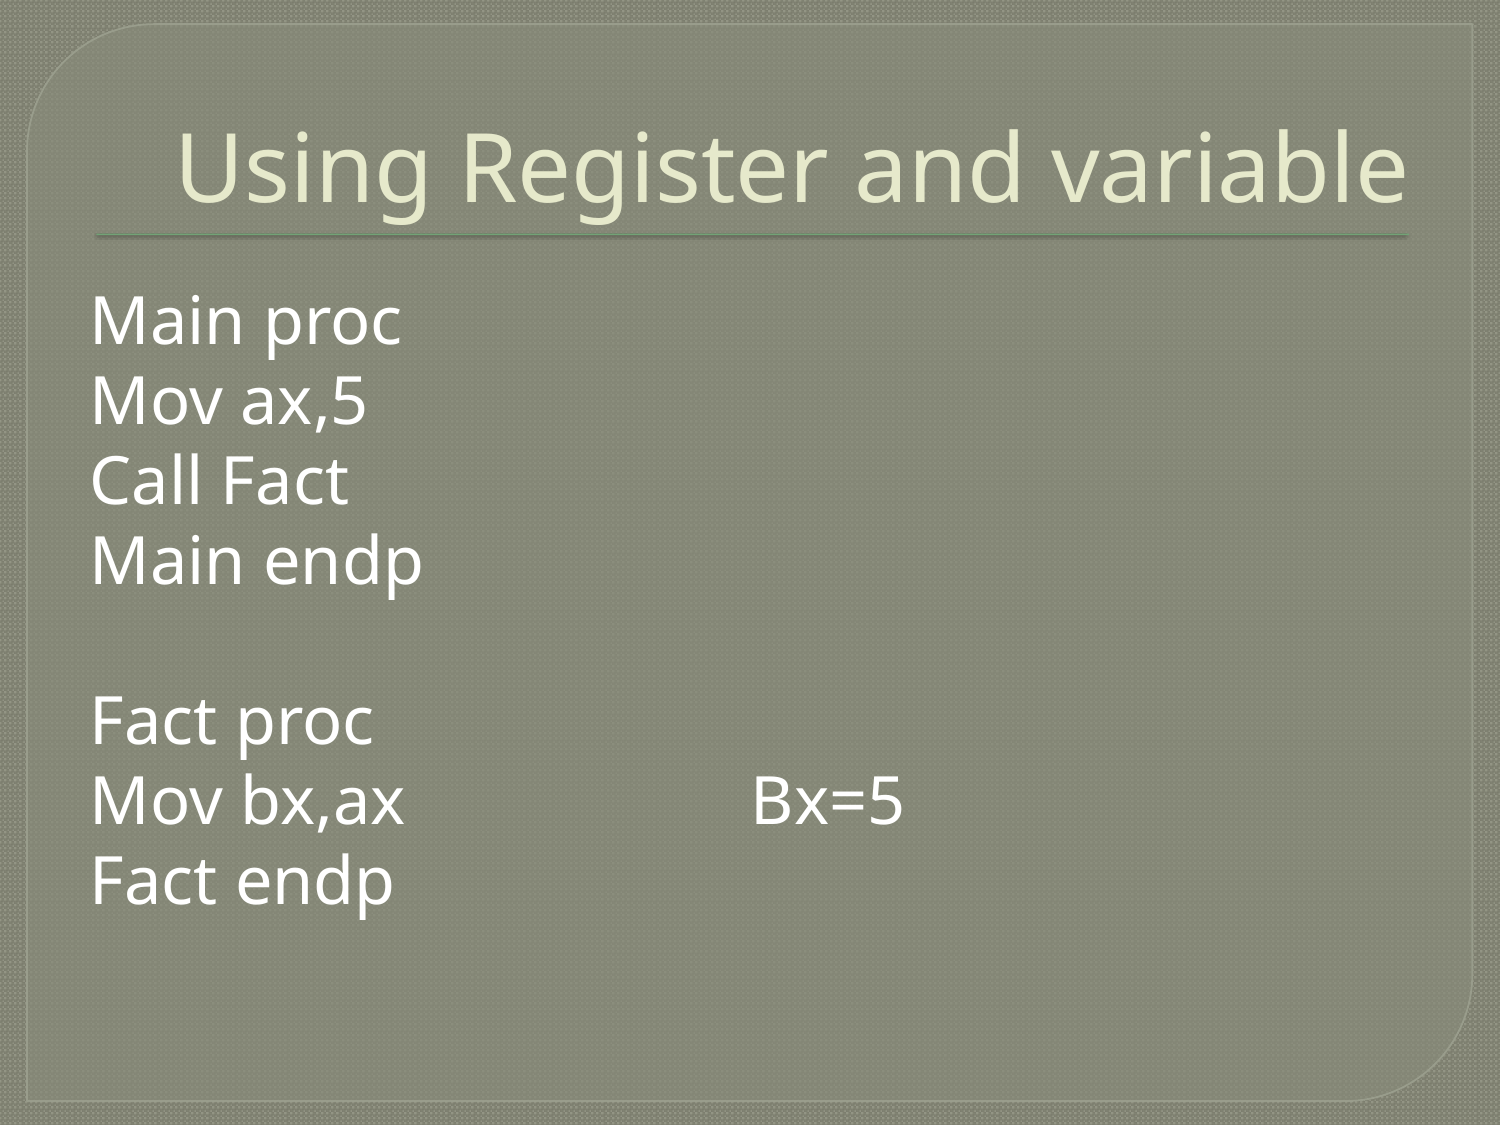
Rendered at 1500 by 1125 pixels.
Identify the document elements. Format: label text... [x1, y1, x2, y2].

list Main proc Mov ax,5 Call Fact Main endp Fact proc Mov bx,ax Bx=5 Fact endp [75, 270, 1425, 1013]
title Using Register and variable [75, 41, 1425, 230]
